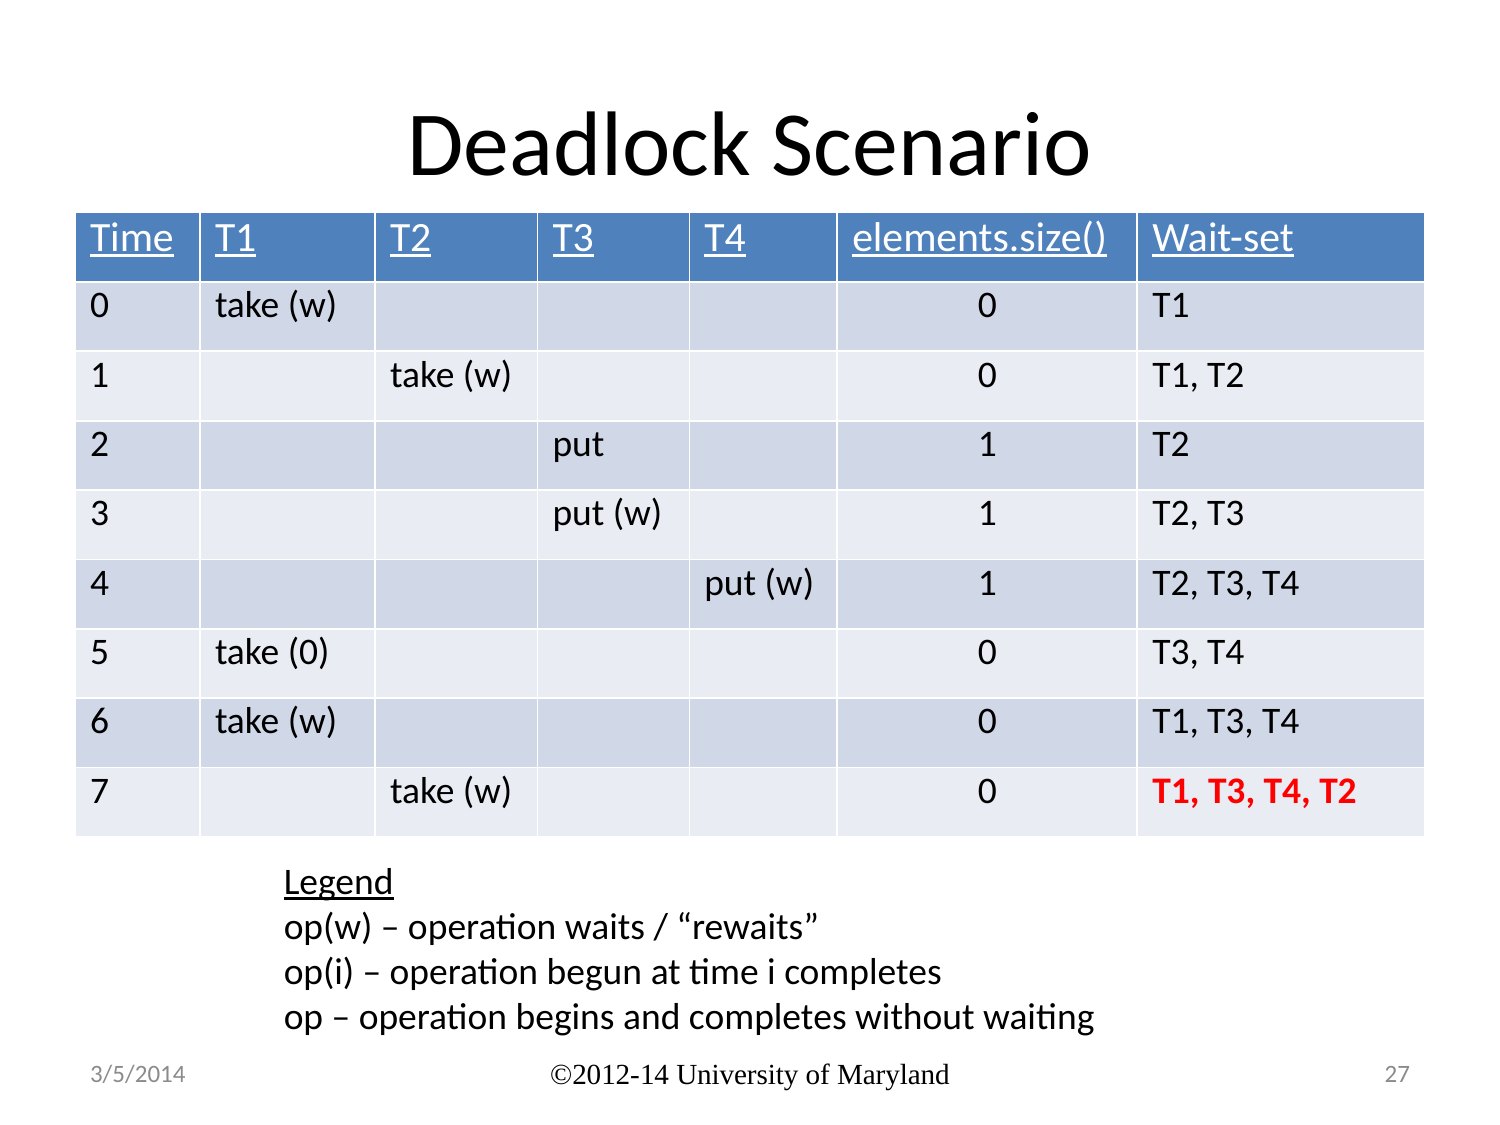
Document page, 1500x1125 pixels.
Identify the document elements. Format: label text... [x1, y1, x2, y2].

table_cell T1, T3, T4 [1138, 699, 1424, 767]
table_cell take (w) [376, 768, 537, 836]
title Deadlock Scenario [75, 45, 1425, 212]
table_header elements.size() [838, 213, 1136, 281]
table_cell [538, 352, 689, 420]
table_cell take (w) [201, 283, 374, 350]
table_cell [376, 560, 537, 628]
table_cell [201, 352, 374, 420]
table_header Time [76, 213, 199, 281]
table_header T2 [376, 213, 537, 281]
table_cell 1 [76, 352, 199, 420]
table_cell [538, 699, 689, 767]
table_cell take (w) [376, 352, 537, 420]
table_cell [690, 630, 836, 697]
table_header T1 [201, 213, 374, 281]
table_cell [538, 560, 689, 628]
table_cell 0 [838, 768, 1136, 836]
table_cell 1 [838, 560, 1136, 628]
table_cell [201, 491, 374, 559]
table_cell [376, 699, 537, 767]
table_cell [201, 422, 374, 489]
table_cell [690, 699, 836, 767]
table_cell [690, 352, 836, 420]
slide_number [75, 1042, 425, 1103]
table_cell T1, T3, T4, T2 [1138, 768, 1424, 836]
text_box Legend op(w) – operation waits / “rewaits” op(i) – operation begun at time i completes op – operation begins and completes without waiting [268, 849, 1225, 1045]
table_cell 4 [76, 560, 199, 628]
table_cell put (w) [690, 560, 836, 628]
table_cell 0 [838, 352, 1136, 420]
table_cell [376, 491, 537, 559]
table_cell take (w) [201, 699, 374, 767]
table_cell 0 [838, 699, 1136, 767]
table_header Wait-set [1138, 213, 1424, 281]
table_cell [376, 630, 537, 697]
table_header T3 [538, 213, 689, 281]
table_cell [376, 283, 537, 350]
table_cell 2 [76, 422, 199, 489]
table_cell [690, 768, 836, 836]
table_cell [201, 768, 374, 836]
table_cell [538, 768, 689, 836]
table_cell 5 [76, 630, 199, 697]
table_cell [690, 283, 836, 350]
table_cell [690, 491, 836, 559]
table_cell [201, 560, 374, 628]
table_cell 0 [838, 283, 1136, 350]
footer ©2012-14 University of Maryland [512, 1045, 988, 1103]
table_cell 7 [76, 768, 199, 836]
table_cell put (w) [538, 491, 689, 559]
table_cell 3 [76, 491, 199, 559]
table_cell 0 [76, 283, 199, 350]
table_cell T1 [1138, 283, 1424, 350]
table_header T4 [690, 213, 836, 281]
slide_number 27 [1074, 1042, 1425, 1103]
table_cell [376, 422, 537, 489]
table_cell T2 [1138, 422, 1424, 489]
table_cell [690, 422, 836, 489]
table_cell take (0) [201, 630, 374, 697]
table_cell T1, T2 [1138, 352, 1424, 420]
table_cell [538, 283, 689, 350]
table_cell 1 [838, 491, 1136, 559]
table_cell T3, T4 [1138, 630, 1424, 697]
table_cell 1 [838, 422, 1136, 489]
table_cell 0 [838, 630, 1136, 697]
table_cell T2, T3, T4 [1138, 560, 1424, 628]
table_cell put [538, 422, 689, 489]
table_cell [538, 630, 689, 697]
table_cell 6 [76, 699, 199, 767]
table_cell T2, T3 [1138, 491, 1424, 559]
